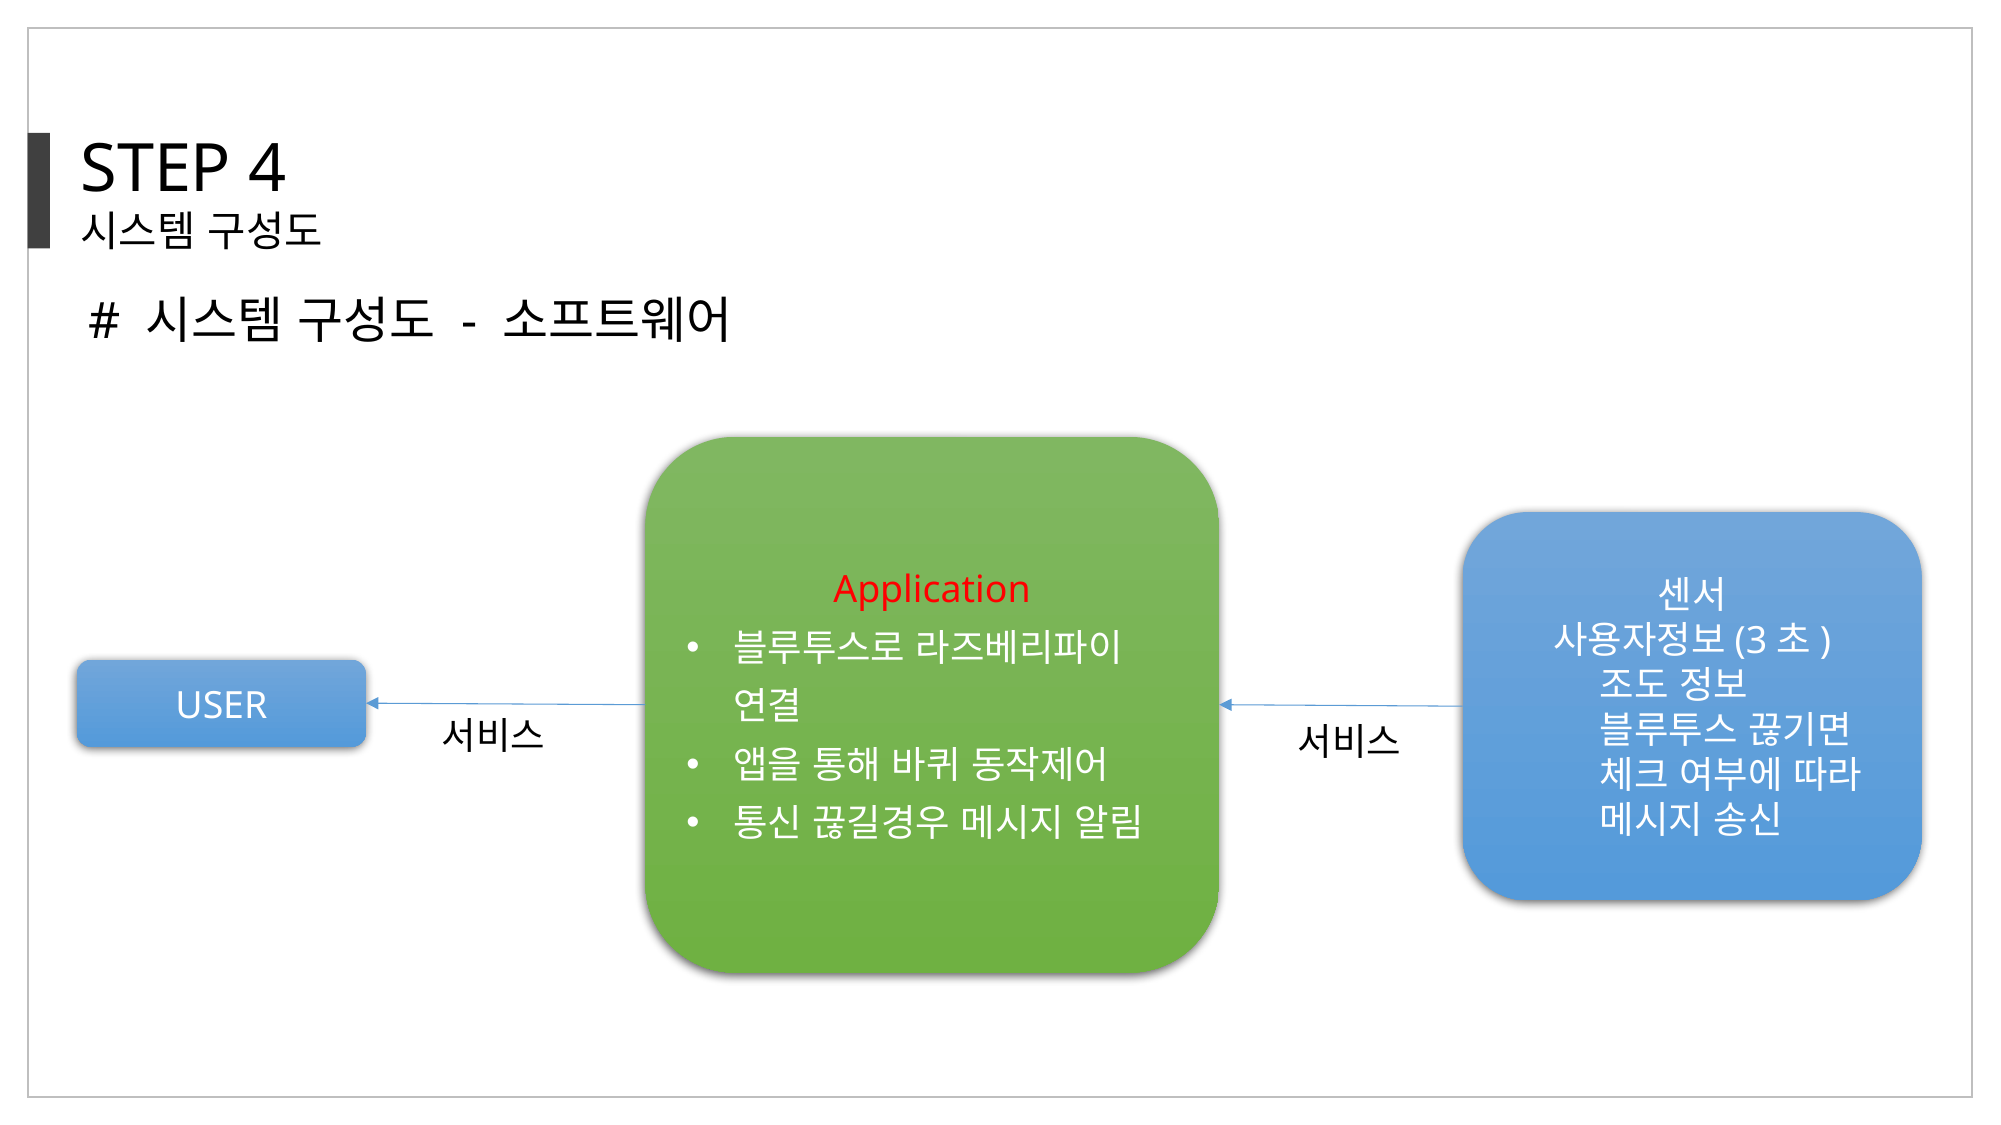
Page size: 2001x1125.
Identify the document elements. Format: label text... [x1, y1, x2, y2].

text_box # 시스템 구성도 - 소프트웨어 [73, 280, 1701, 356]
text_box STEP 4 시스템 구성도 [65, 117, 863, 263]
text_box [27, 132, 51, 249]
text_box [27, 27, 1973, 1098]
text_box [76, 436, 1922, 973]
